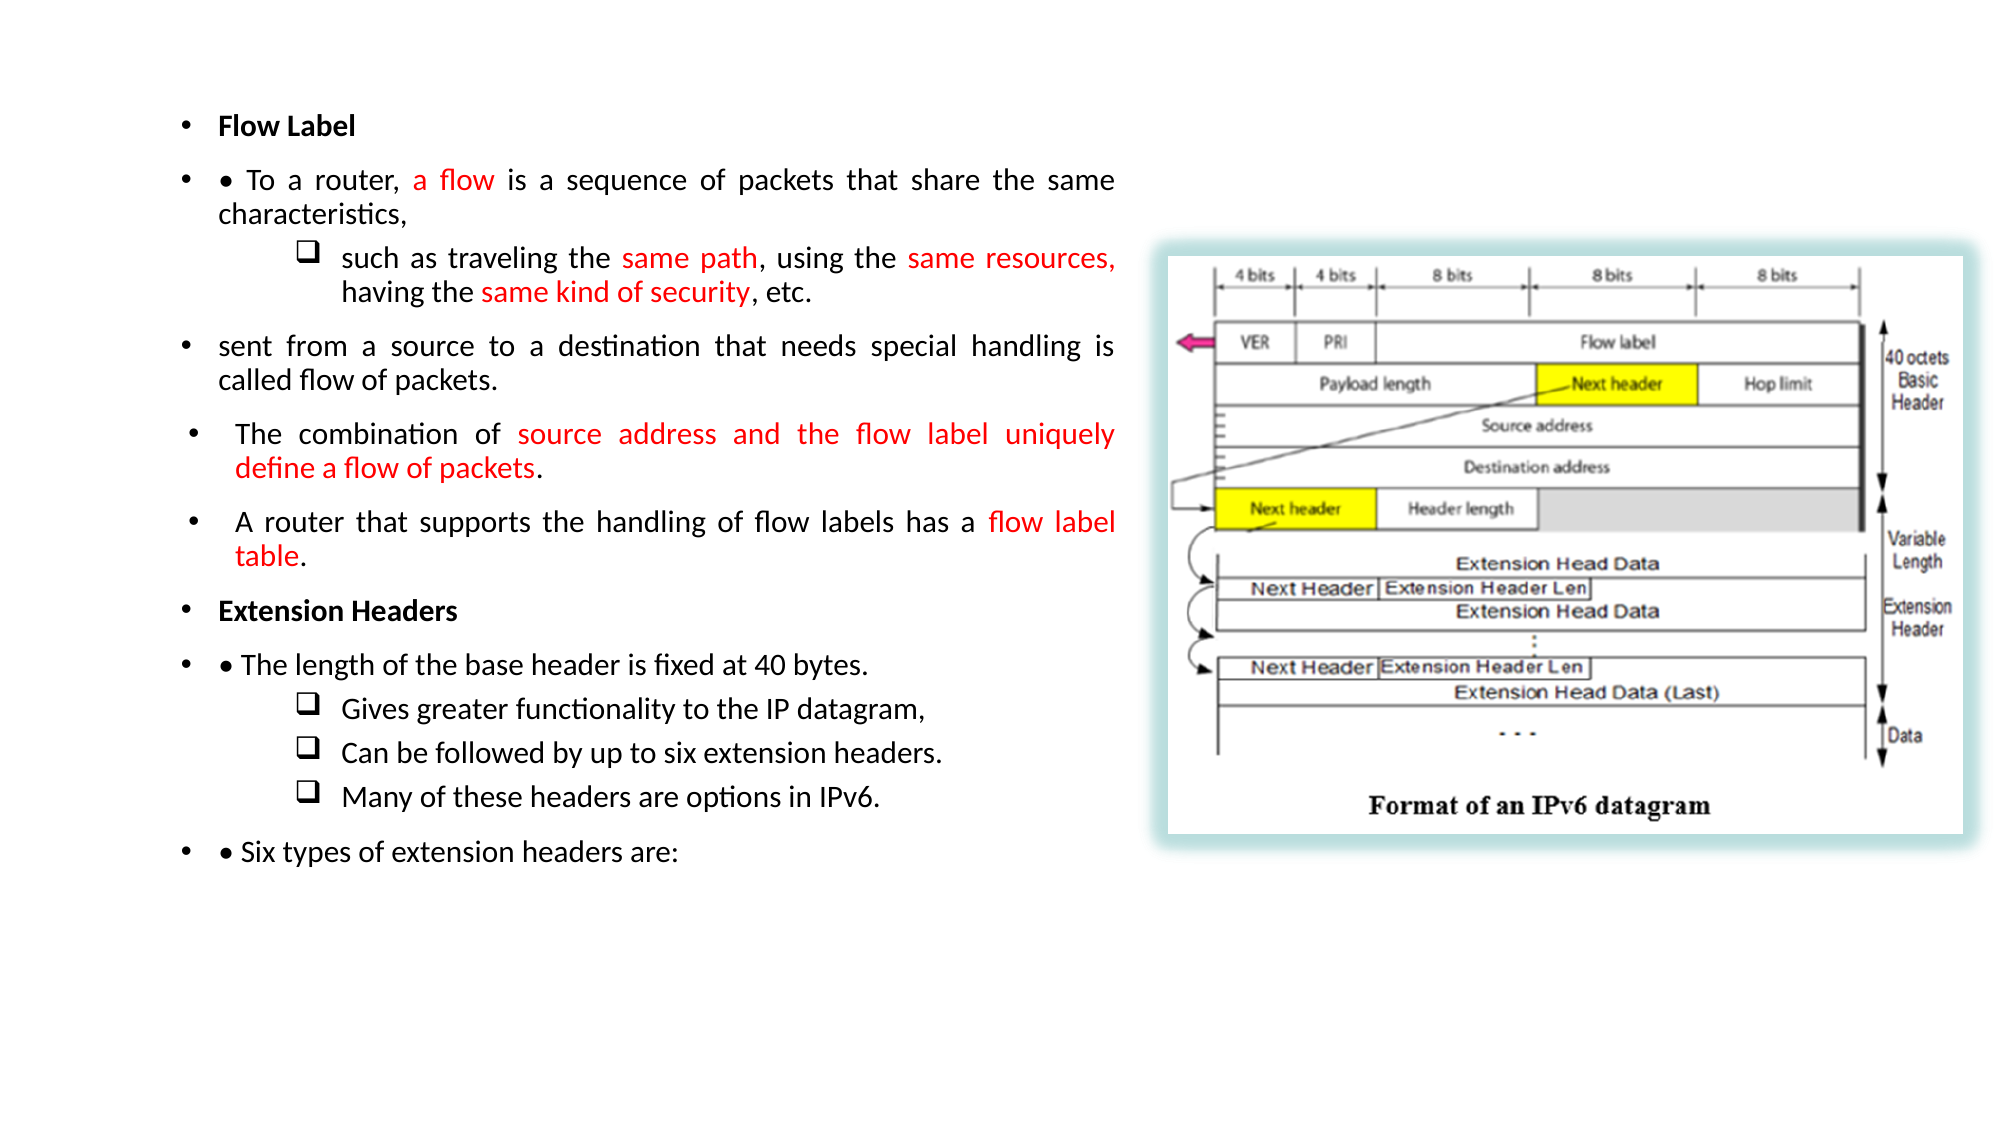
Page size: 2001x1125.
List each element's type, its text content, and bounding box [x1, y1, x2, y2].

picture [1131, 219, 1999, 870]
list Flow Label • To a router, a flow is a sequence of packets that share the same characteristics, such as traveling the same path, using the same resources, having the same kind of security, etc. sent from a source to a destination that needs special handling is called flow of packets. The combination of source address and the flow label uniquely define a flow of packets. A router that supports the handling of flow labels has a flow label table. Extension Headers • The length of the base header is fixed at 40 bytes. Gives greater functionality to the IP datagram, Can be followed by up to six extension headers. Many of these headers are options in IPv6. • Six types of extension headers are: [165, 101, 1132, 965]
